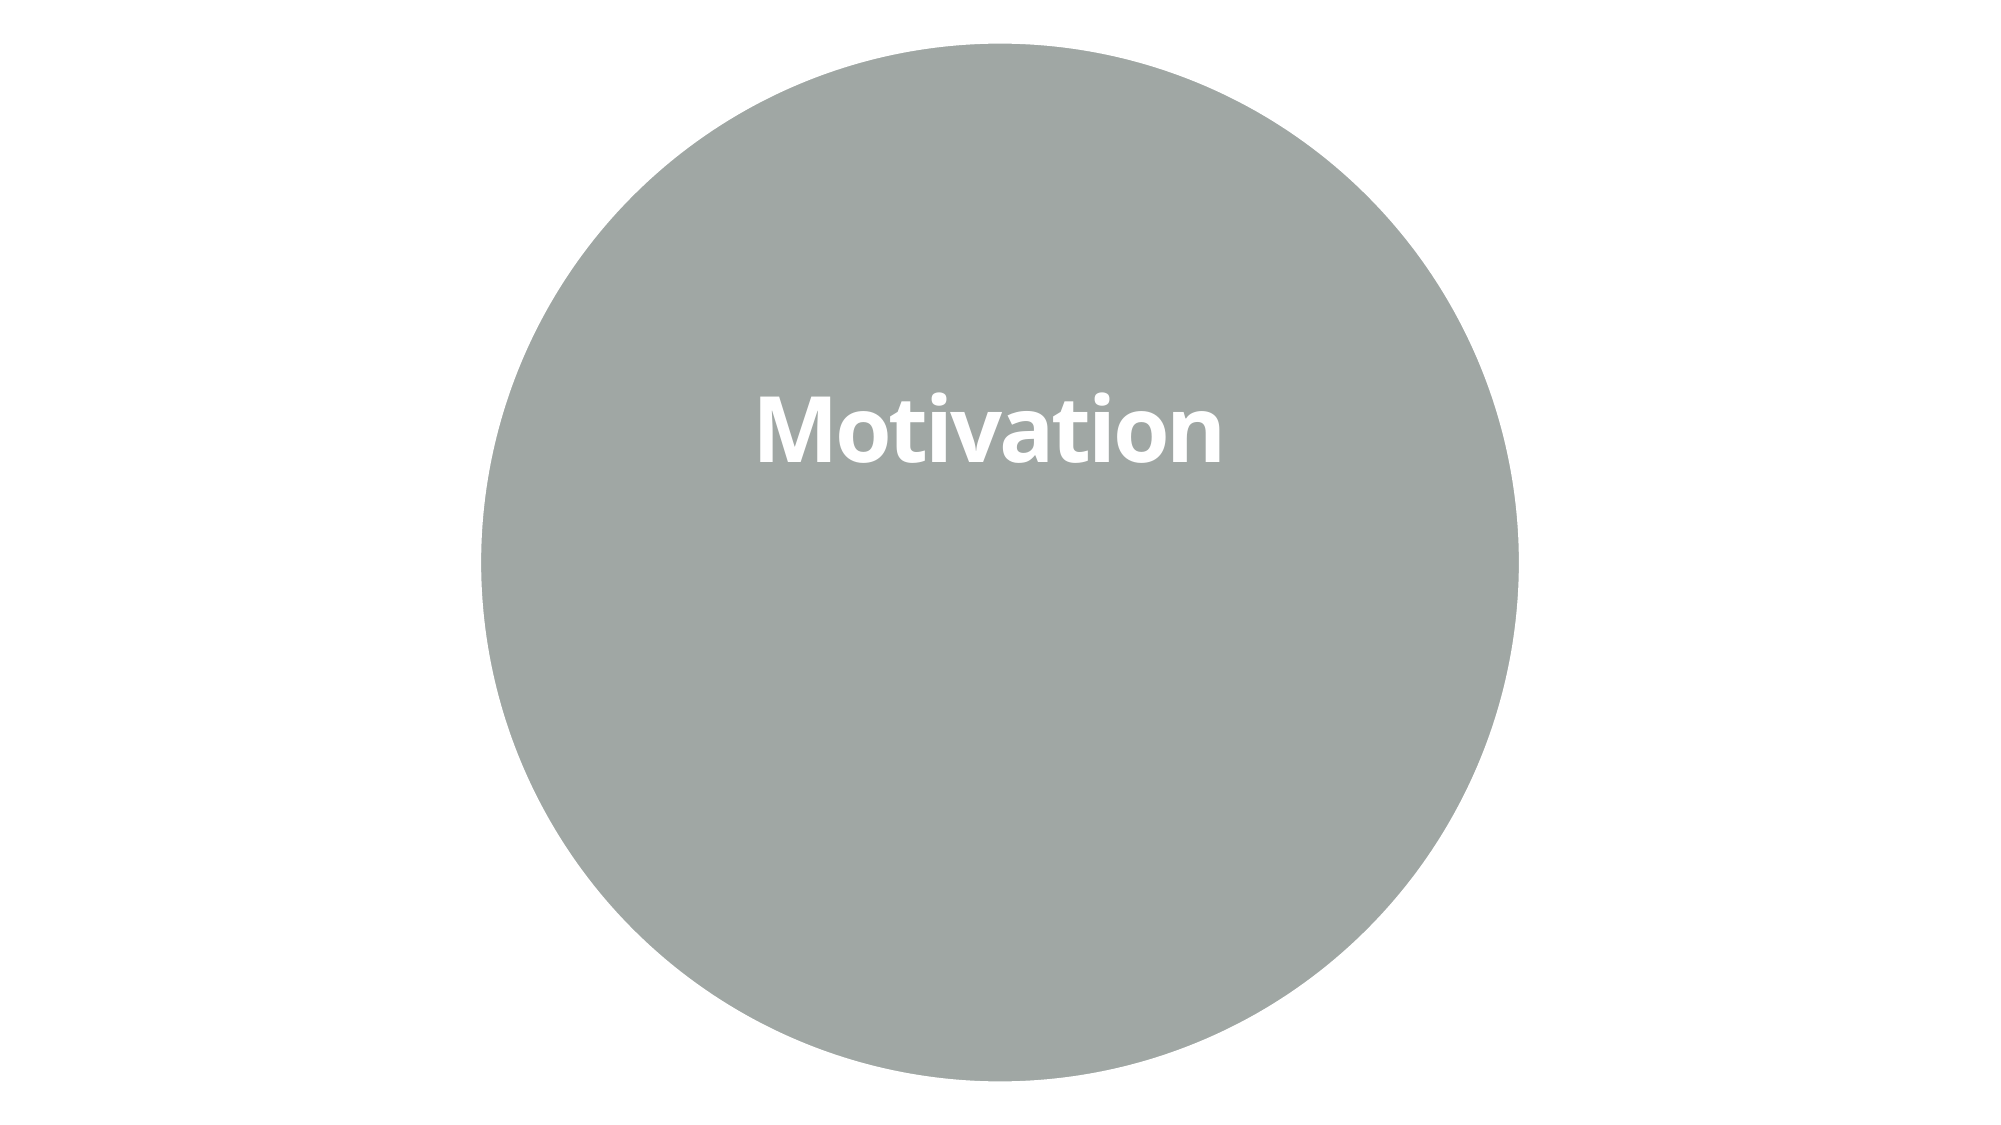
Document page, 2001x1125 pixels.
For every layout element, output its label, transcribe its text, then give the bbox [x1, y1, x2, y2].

text_box Motivation [483, 363, 1517, 489]
text_box [469, 444, 1531, 1093]
text_box [508, 32, 1492, 363]
